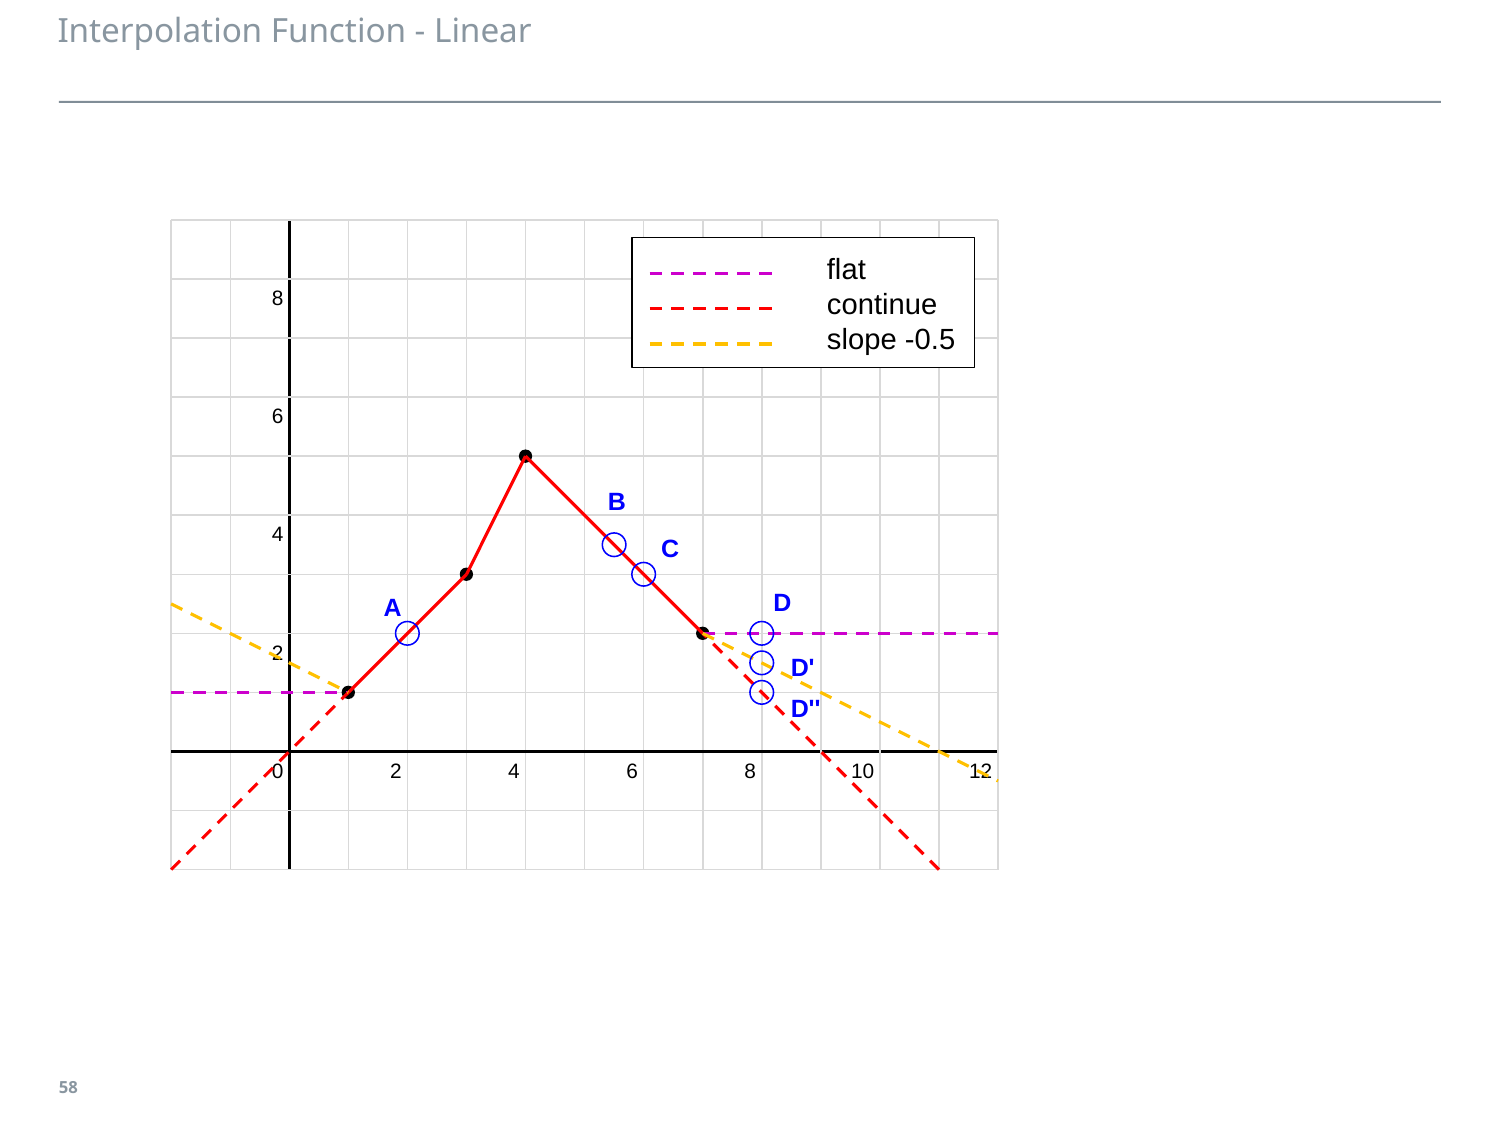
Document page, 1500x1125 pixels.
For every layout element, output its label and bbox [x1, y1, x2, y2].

title [57, 1, 1440, 96]
text_box [170, 219, 999, 870]
